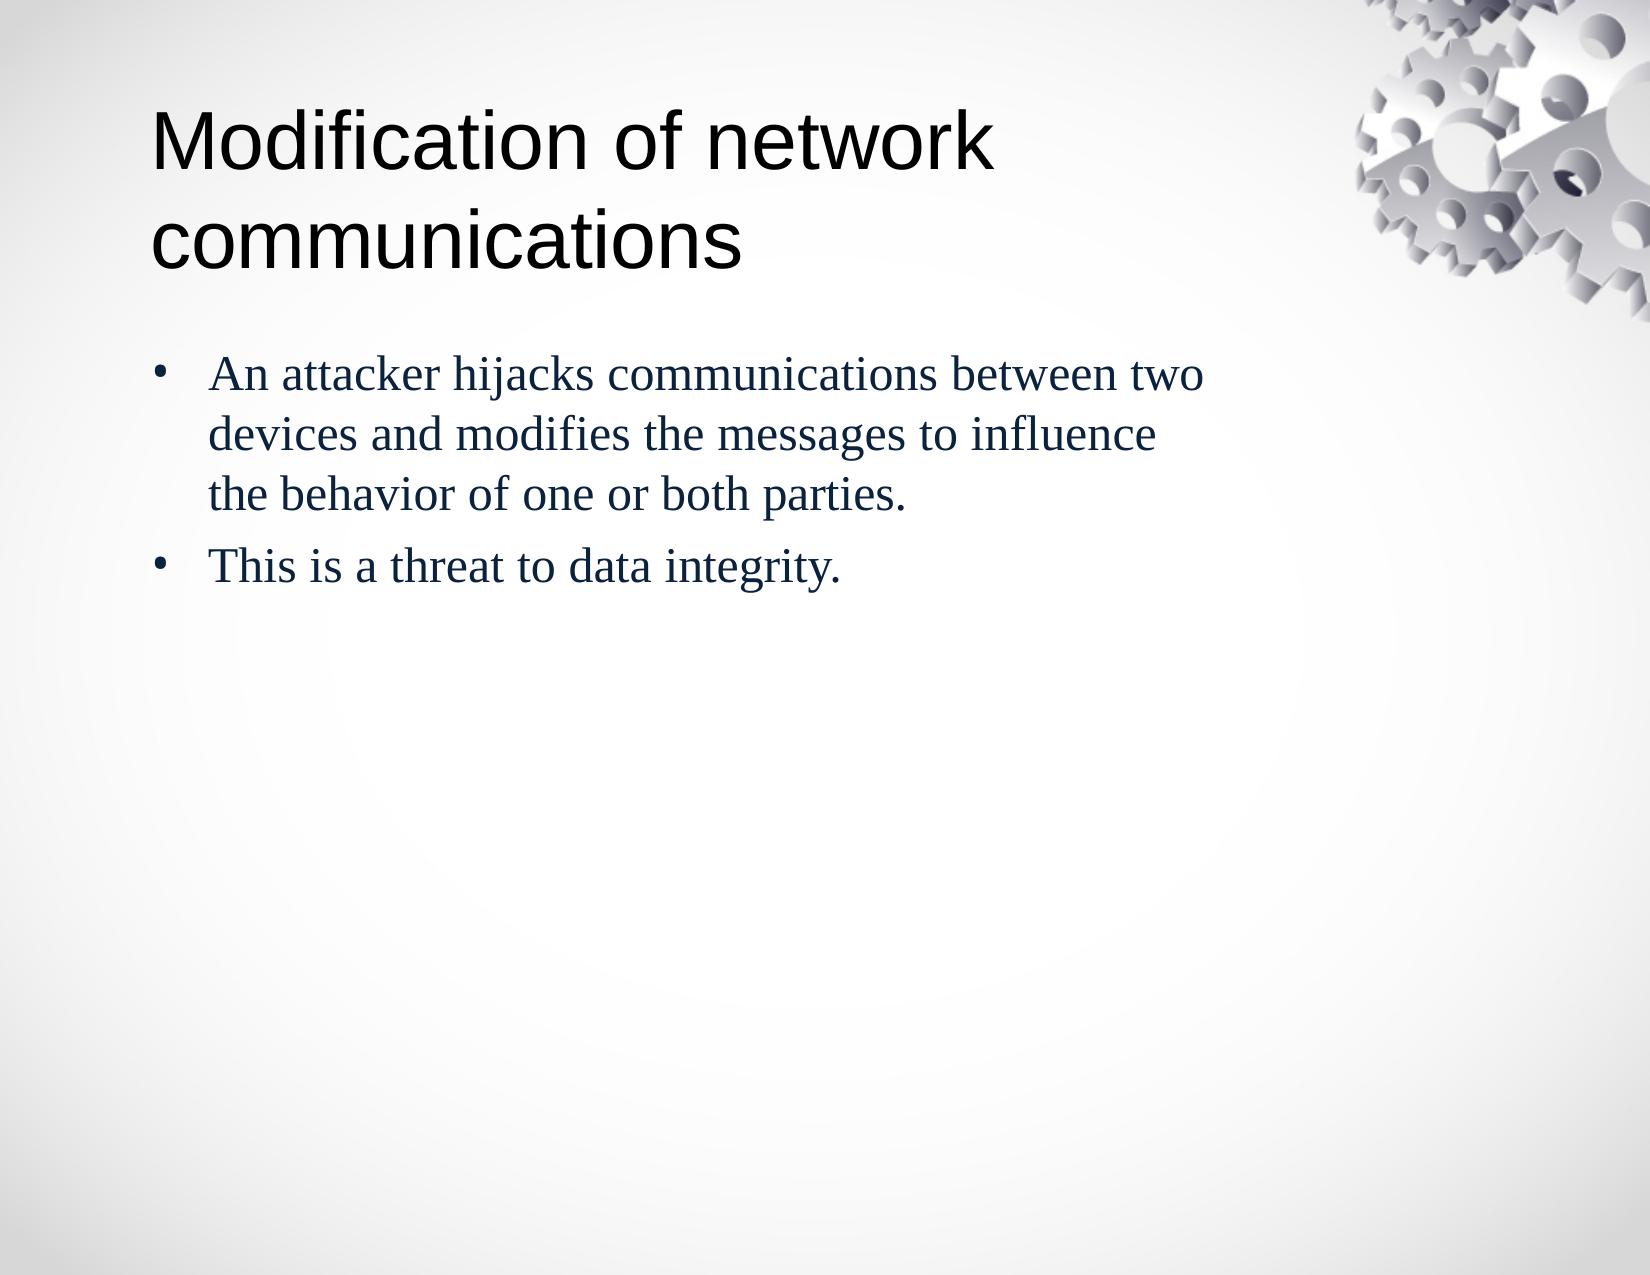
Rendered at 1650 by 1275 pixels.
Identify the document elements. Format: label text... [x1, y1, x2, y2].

picture [0, 0, 1650, 1275]
title Modification of network communications [147, 77, 1405, 293]
text_box An attacker hijacks communications between two devices and modifies the messages to influence the behavior of one or both parties. This is a threat to data integrity. [149, 338, 1230, 593]
